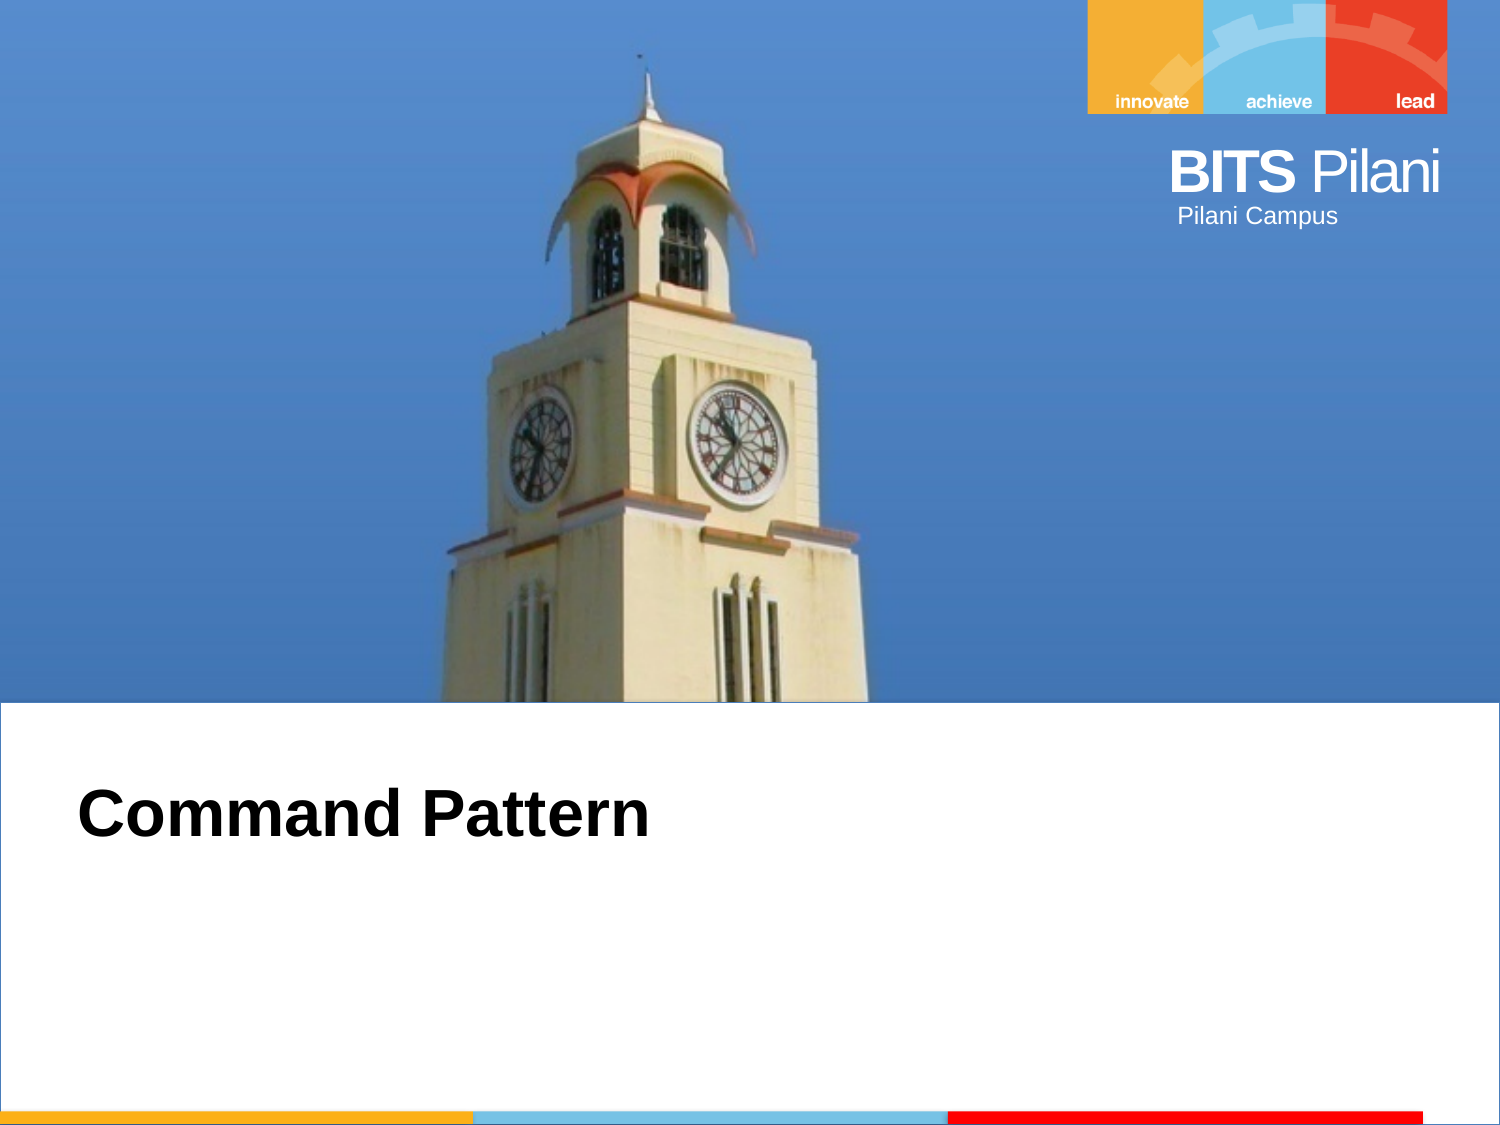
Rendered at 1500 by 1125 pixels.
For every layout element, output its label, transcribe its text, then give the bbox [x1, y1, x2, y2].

text_box Command Pattern [62, 762, 1400, 858]
picture [0, 0, 1500, 702]
